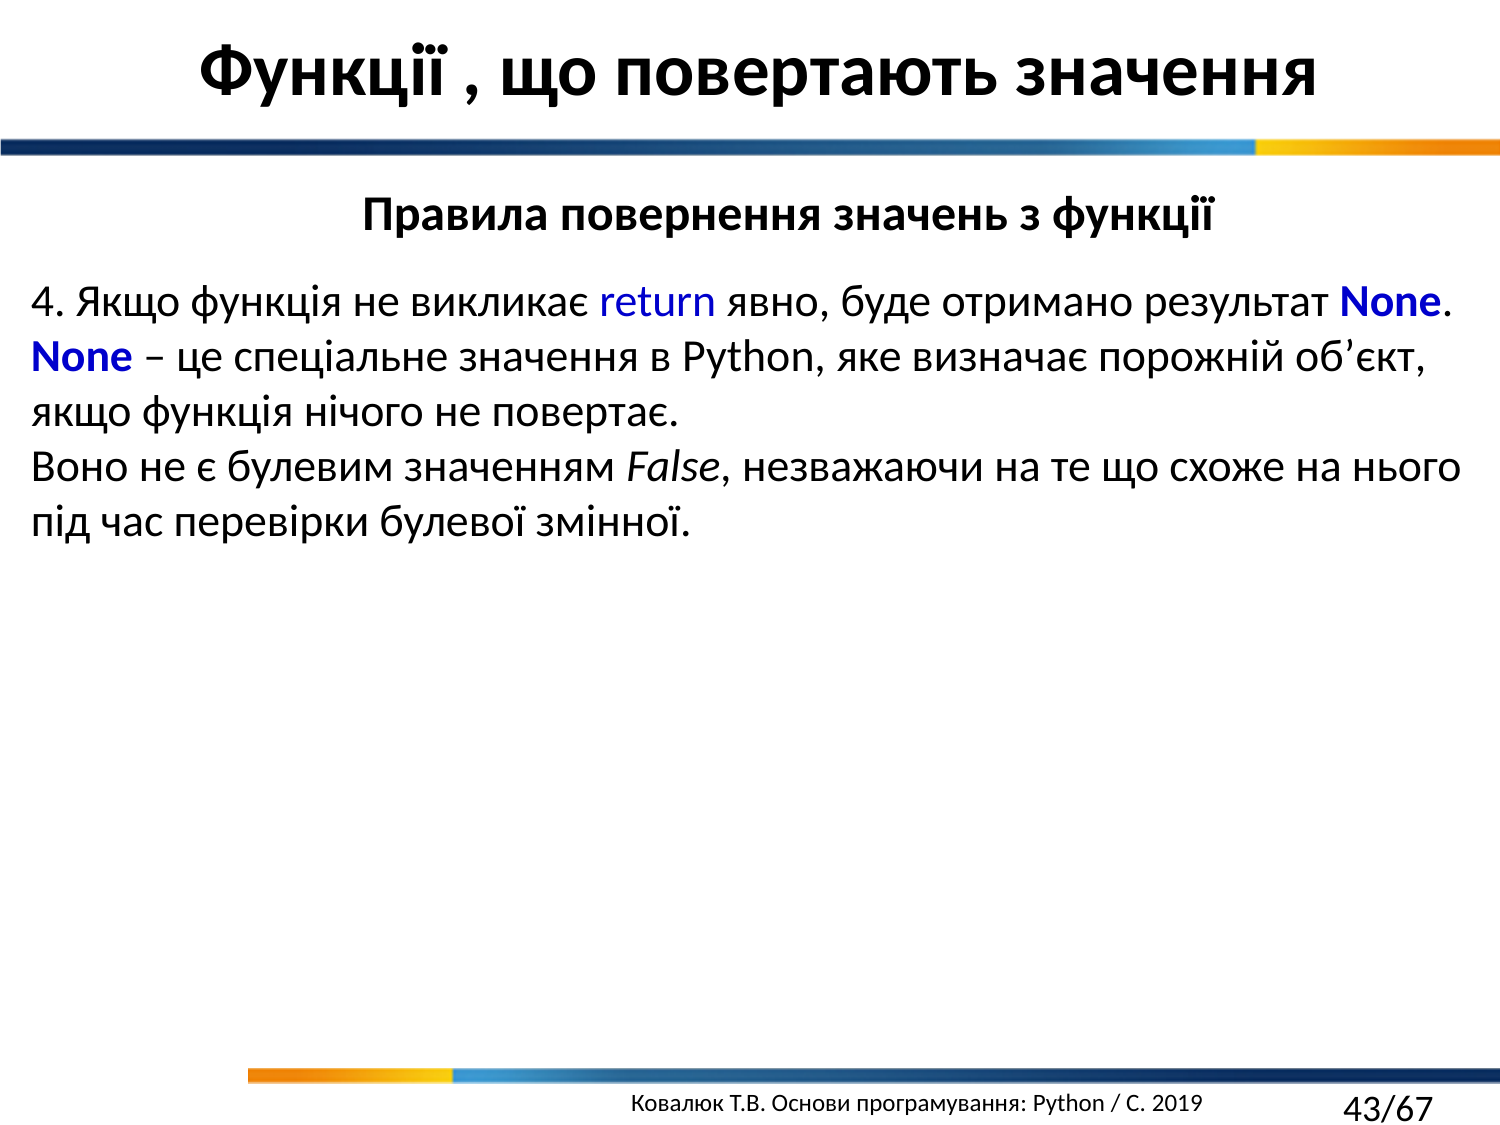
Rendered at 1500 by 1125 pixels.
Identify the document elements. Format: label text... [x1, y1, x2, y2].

text_box Правила повернення значень з функції [347, 173, 1229, 248]
text_box 4. Якщо функція не викликає return явно, буде отримано результат None. None – це спеціальне значення в Python, яке визначає порожній об’єкт, якщо функція нічого не повертає. Воно не є булевим значенням False, незважаючи на те що схоже на нього під час перевірки булевої змінної. [16, 263, 1484, 553]
picture [2, 139, 1500, 155]
text_box Функції , що повертають значення [2, 0, 1500, 130]
picture [248, 1068, 1500, 1084]
